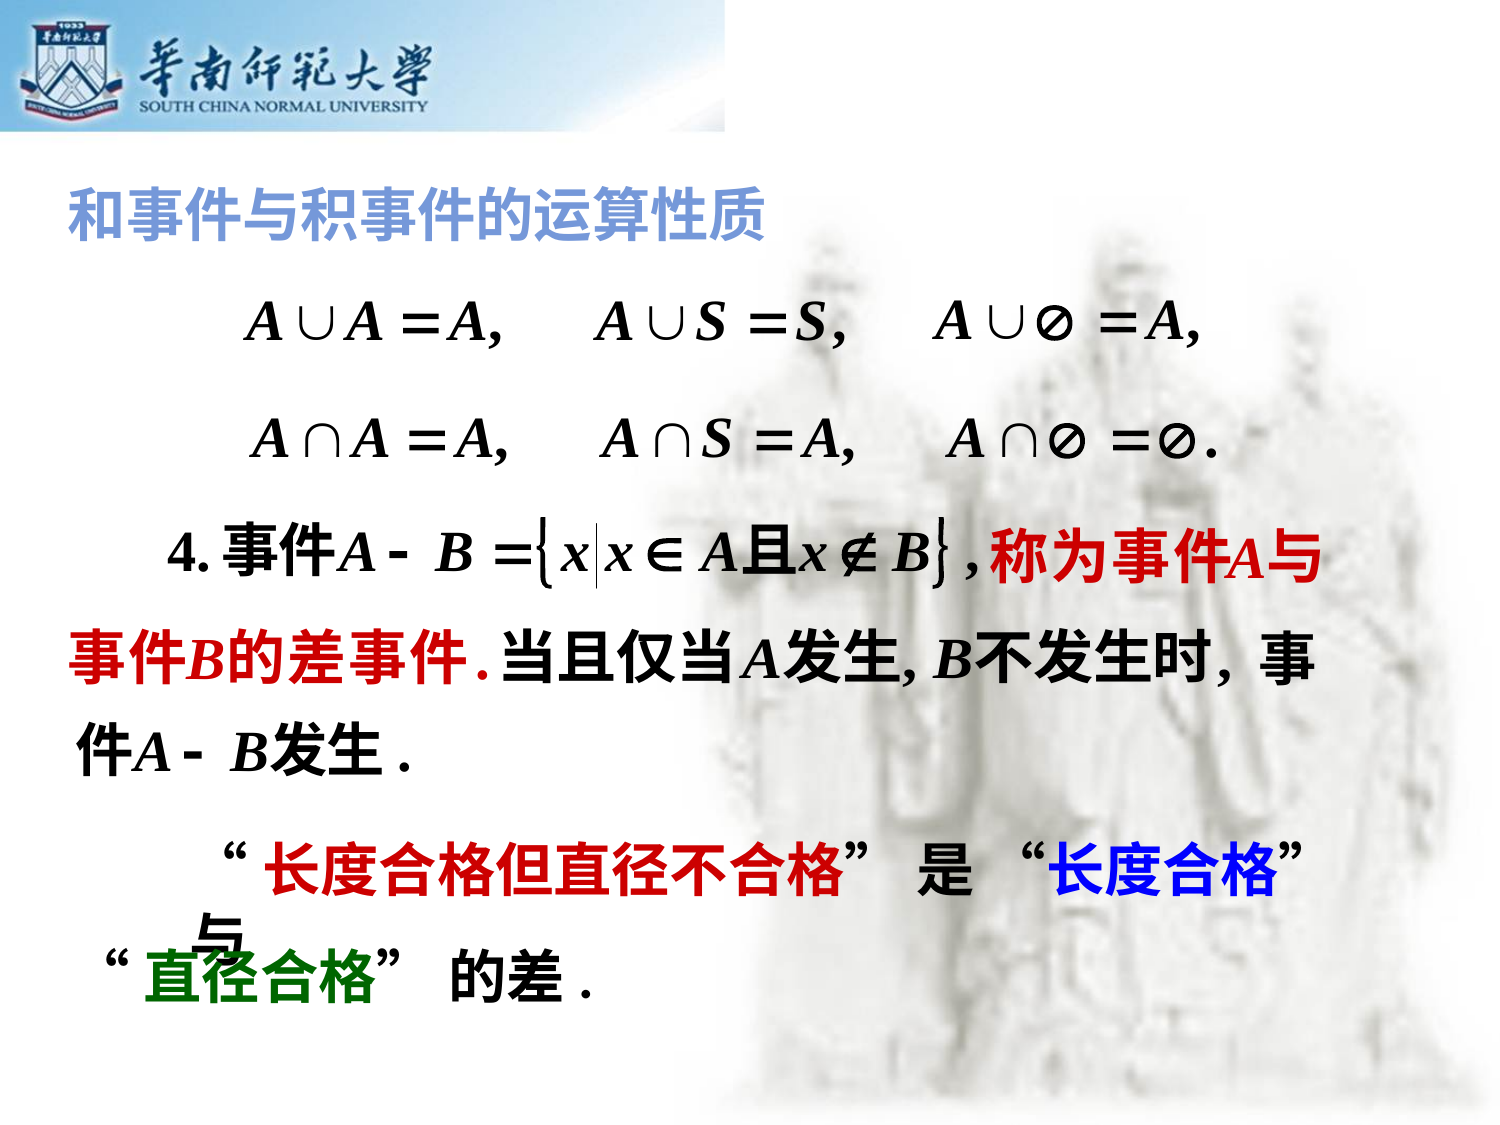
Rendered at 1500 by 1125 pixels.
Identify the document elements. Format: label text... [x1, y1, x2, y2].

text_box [940, 409, 1220, 471]
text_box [588, 292, 850, 356]
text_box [66, 623, 491, 698]
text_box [502, 626, 1236, 698]
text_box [594, 409, 860, 473]
text_box 和事件与积事件的运算性质 [53, 171, 925, 256]
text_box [986, 522, 1321, 590]
picture [0, 0, 1500, 1125]
text_box “长度合格但直径不合格” 是 “长度合格”与 [175, 826, 1406, 981]
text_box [165, 516, 983, 593]
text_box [927, 291, 1204, 355]
text_box “直径合格” 的差. [56, 915, 682, 1106]
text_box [238, 292, 506, 356]
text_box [71, 719, 414, 791]
text_box 事 [1244, 614, 1406, 700]
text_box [244, 409, 512, 473]
